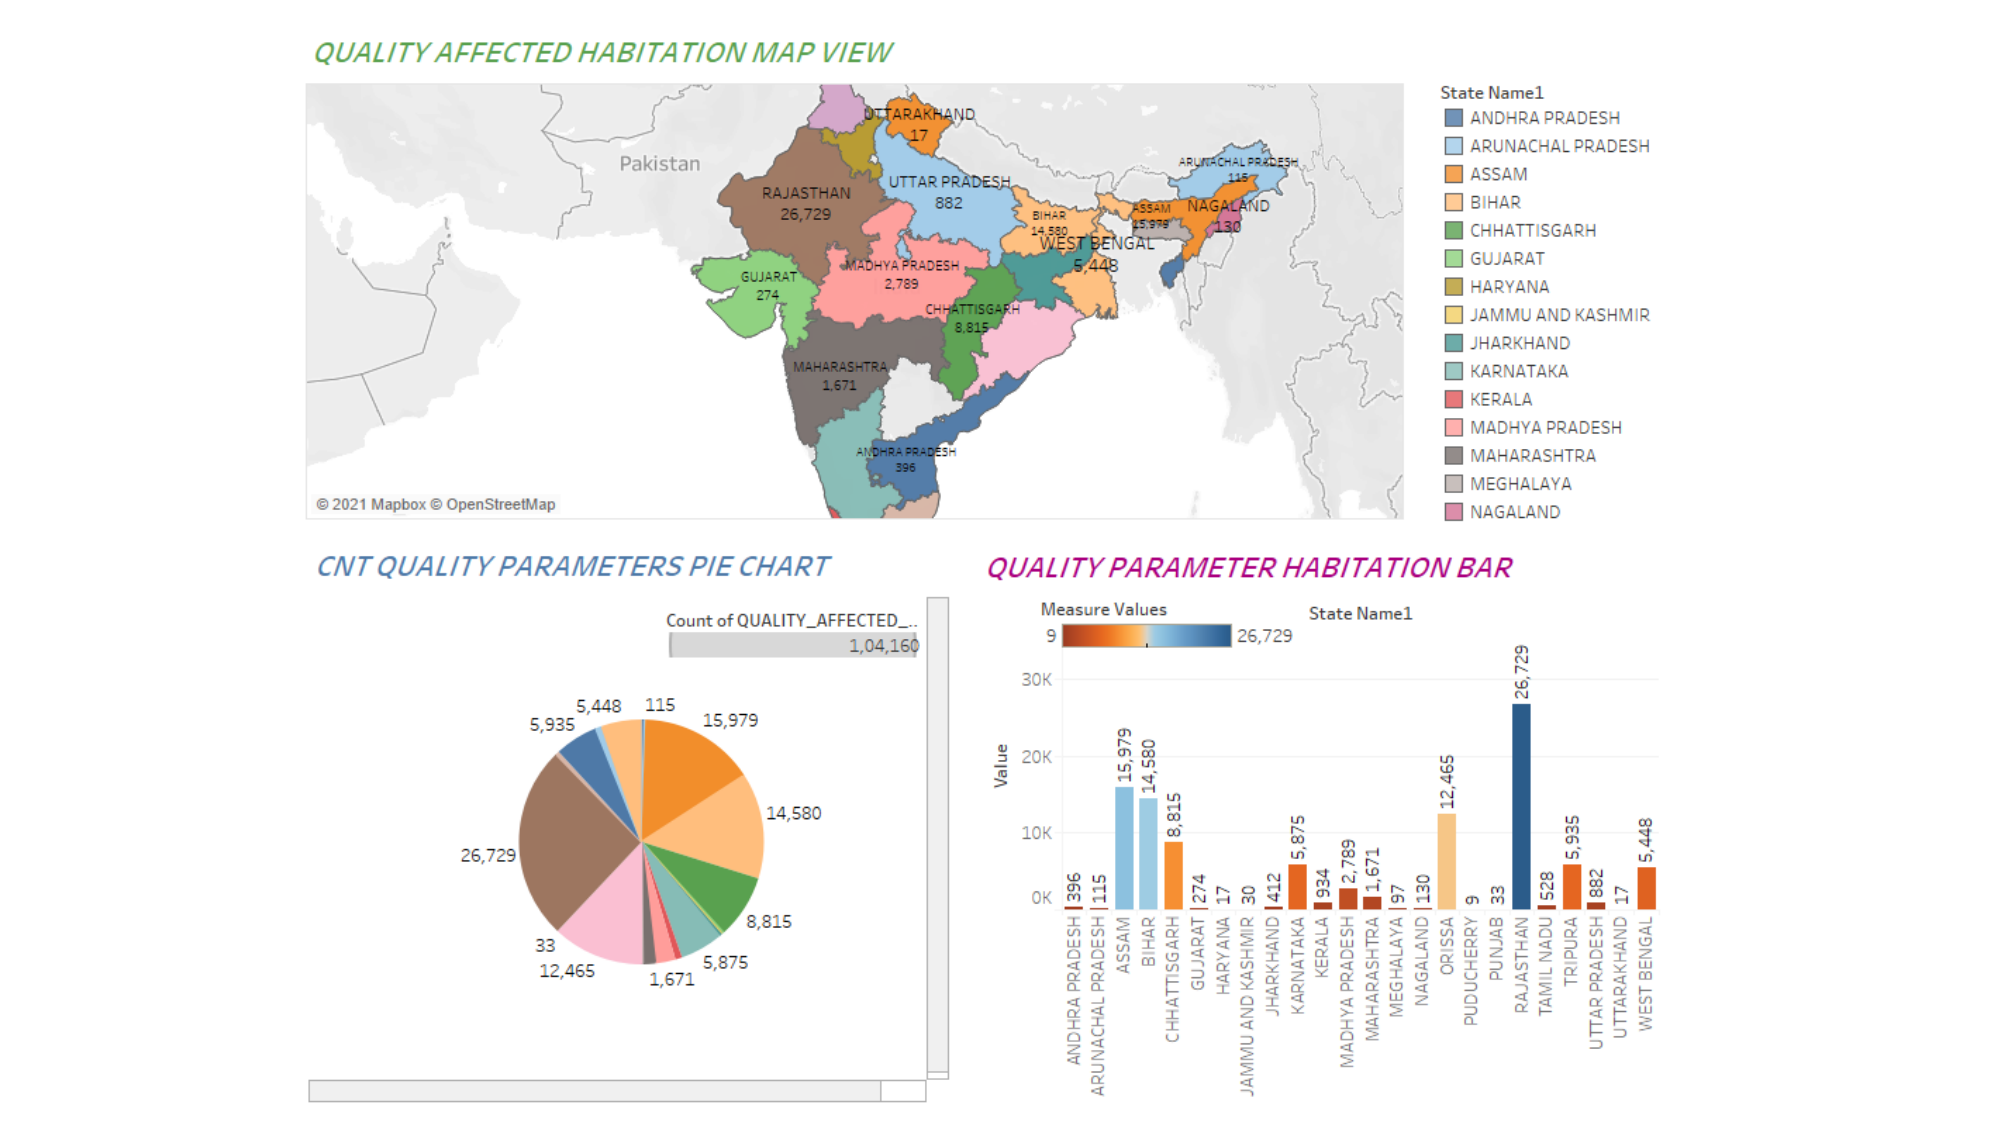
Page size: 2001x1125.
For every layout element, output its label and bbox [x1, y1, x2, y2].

picture [296, 0, 1704, 1125]
